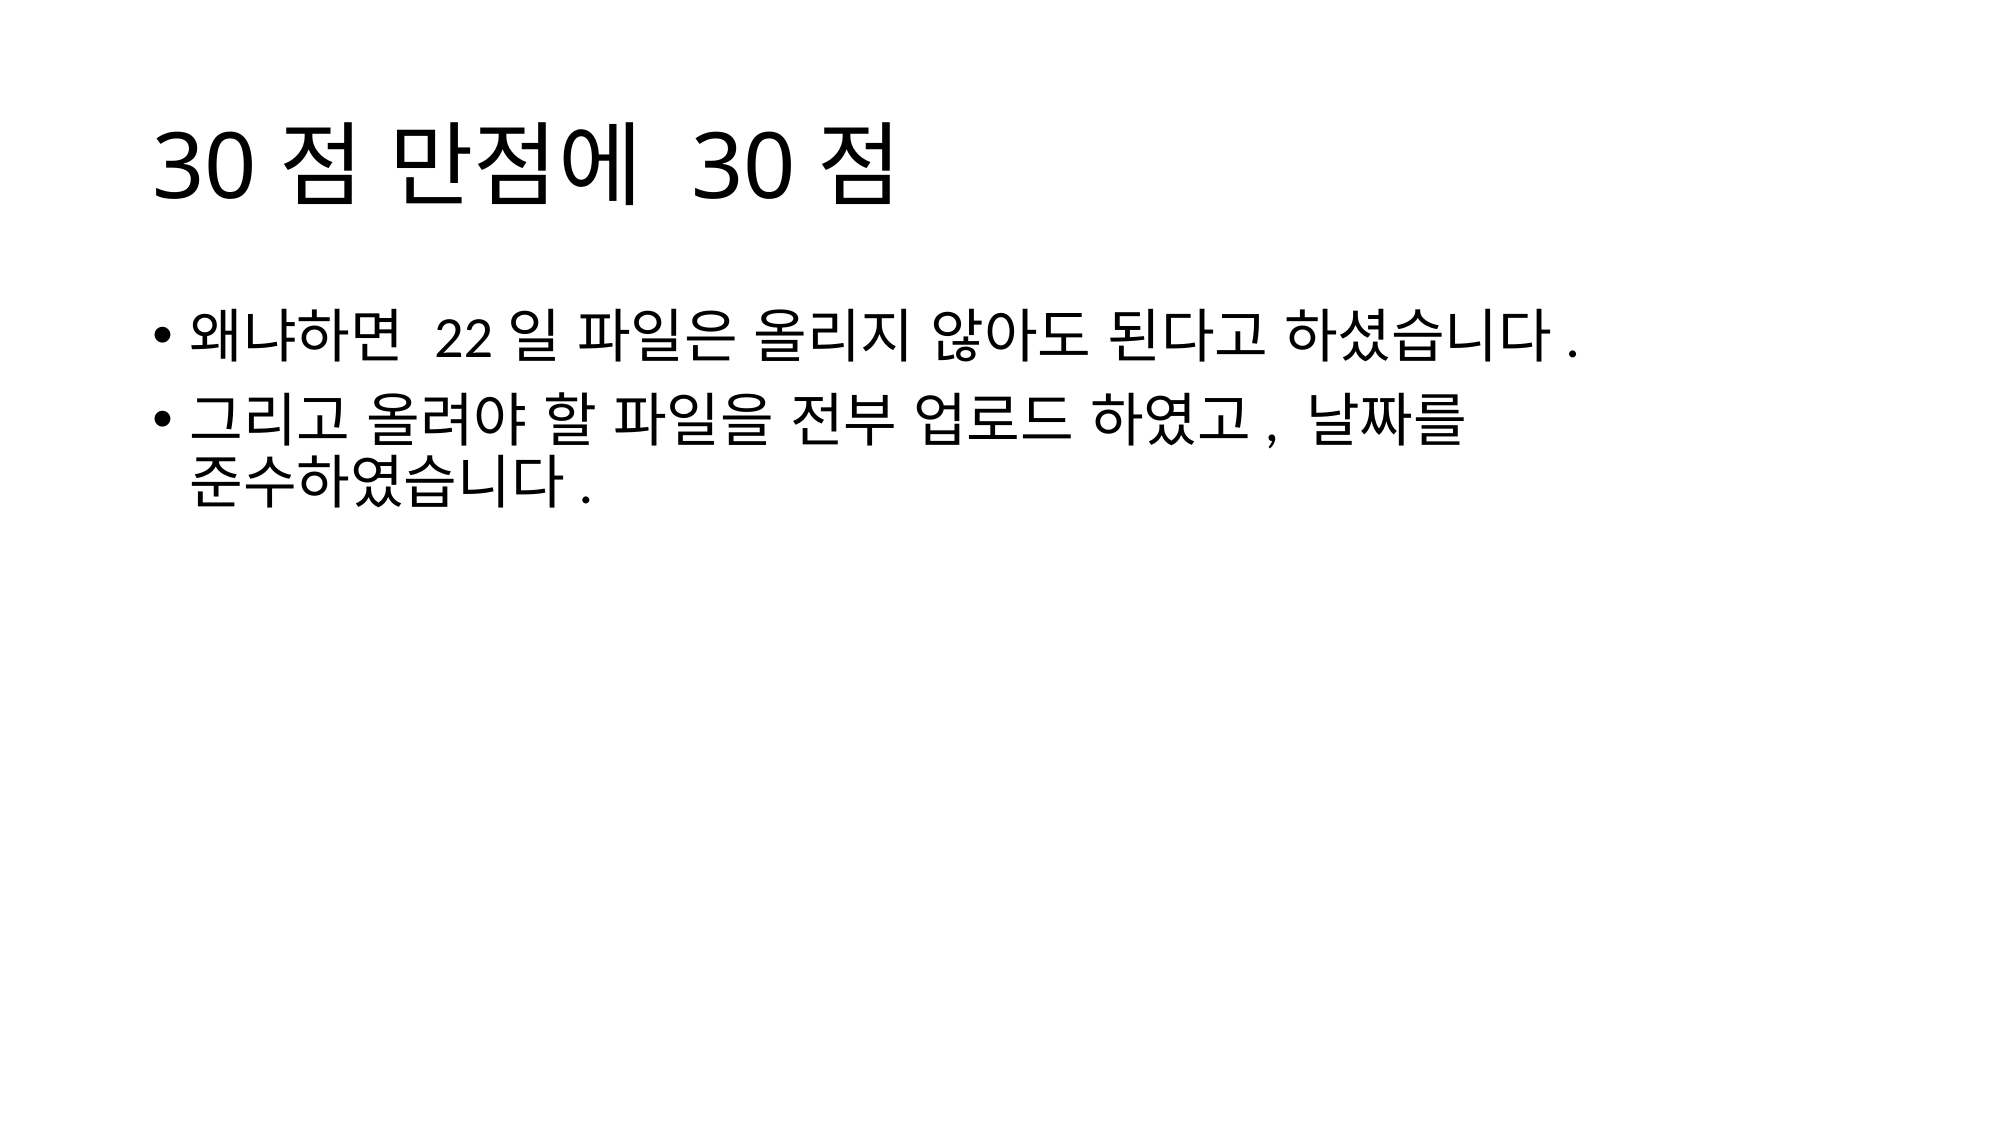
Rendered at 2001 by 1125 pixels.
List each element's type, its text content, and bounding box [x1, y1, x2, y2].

title 30점 만점에 30점 [137, 59, 1863, 278]
list 왜냐하면 22일 파일은 올리지 않아도 된다고 하셨습니다. 그리고 올려야 할 파일을 전부 업로드 하였고, 날짜를 준수하였습니다. [137, 299, 1863, 1014]
